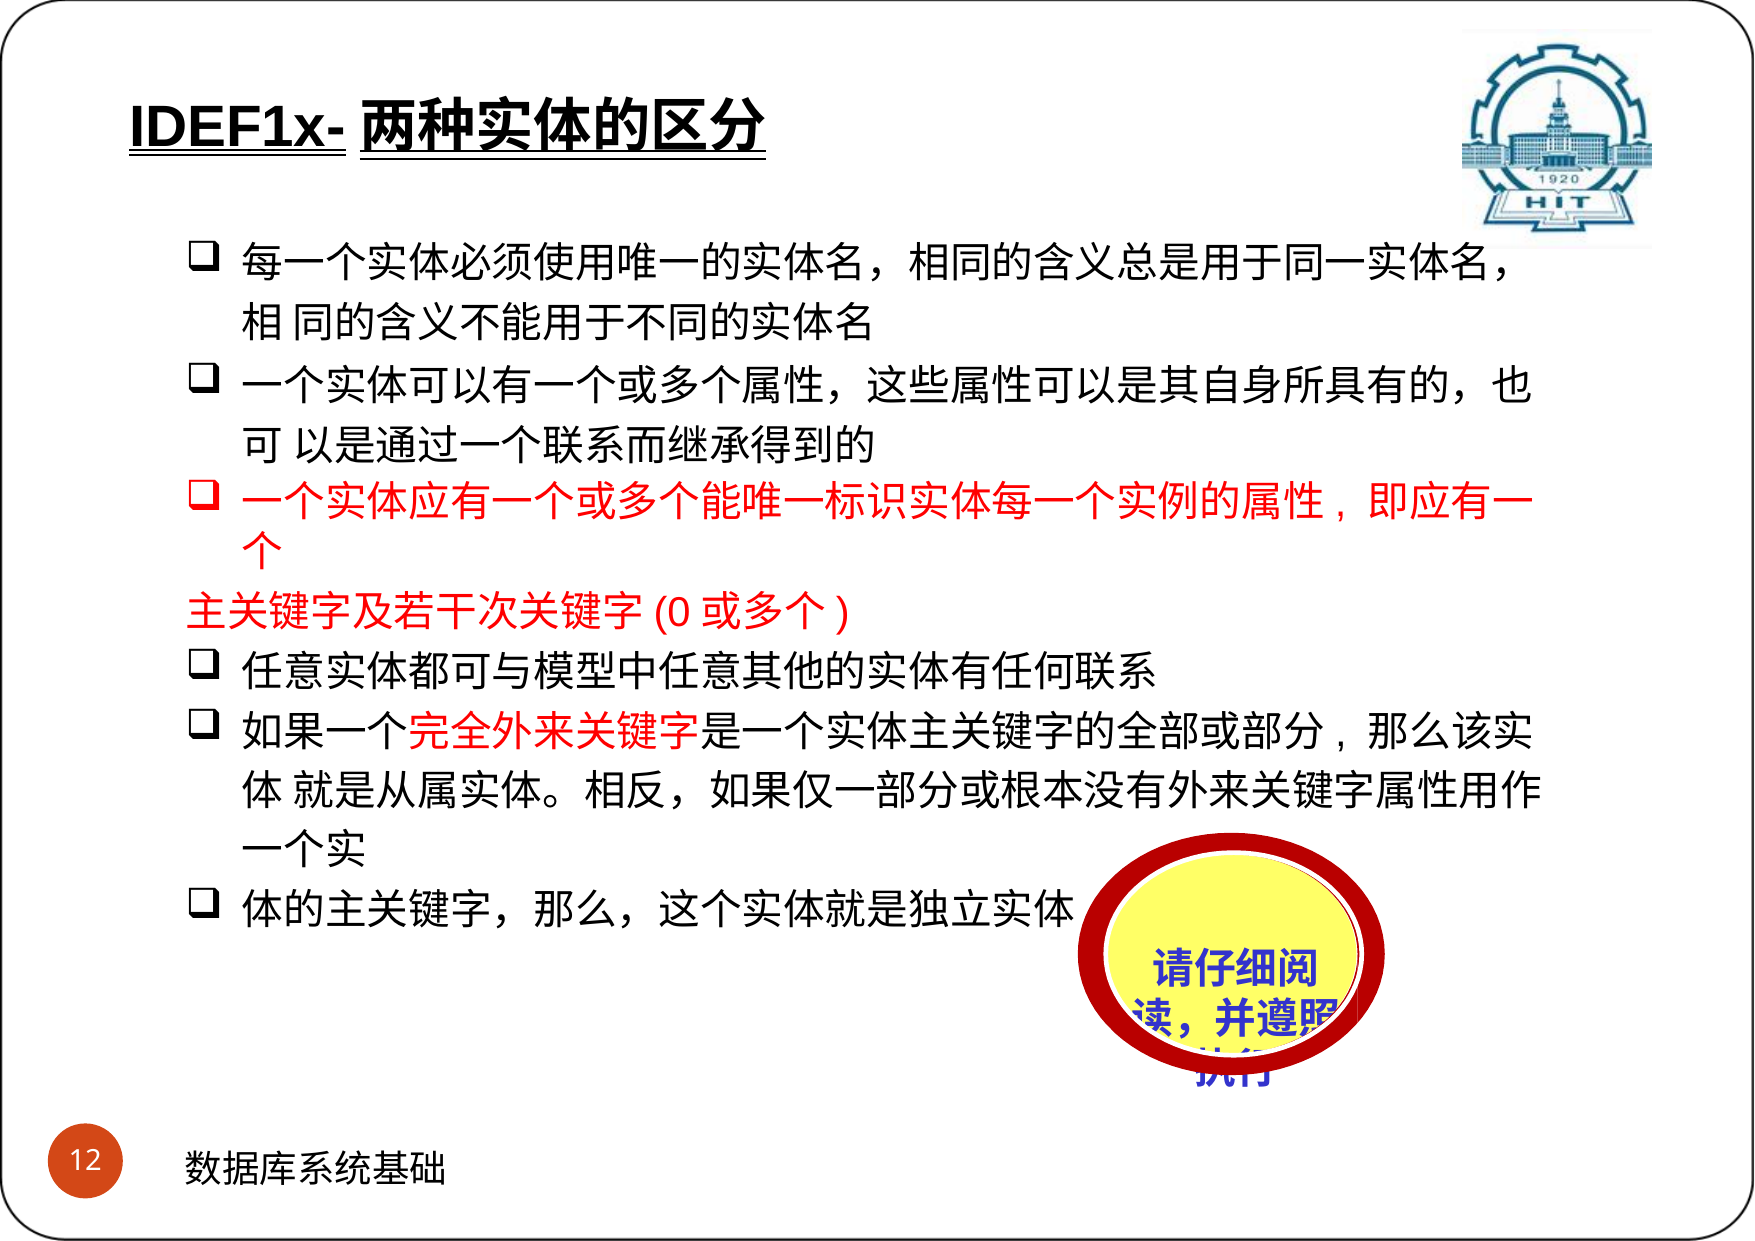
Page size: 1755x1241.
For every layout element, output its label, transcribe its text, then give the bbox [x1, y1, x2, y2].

title IDEF1x-两种实体的区分 (4)一些规则 [47, 42, 1353, 250]
text_box IDEF1x-两种实体的区分 [114, 80, 1232, 168]
text_box [1077, 832, 1385, 1076]
text_box 每一个实体必须使用唯一的实体名，相同的含义总是用于同一实体名，相 同的含义不能用于不同的实体名 一个实体可以有一个或多个属性，这些属性可以是其自身所具有的，也可 以是通过一个联系而继承得到的 一个实体应有一个或多个能唯一标识实体每一个实例的属性, 即应有一个 主关键字及若干次关键字(0或多个) 任意实体都可与模型中任意其他的实体有任何联系 如果一个完全外来关键字是一个实体主关键字的全部或部分, 那么该实体 就是从属实体。相反，如果仅一部分或根本没有外来关键字属性用作一个实 体的主关键字，那么，这个实体就是独立实体 请仔细阅 读，并遵照 执行 [183, 226, 1571, 1092]
text_box [1105, 852, 1362, 1056]
picture [0, 0, 1755, 1241]
